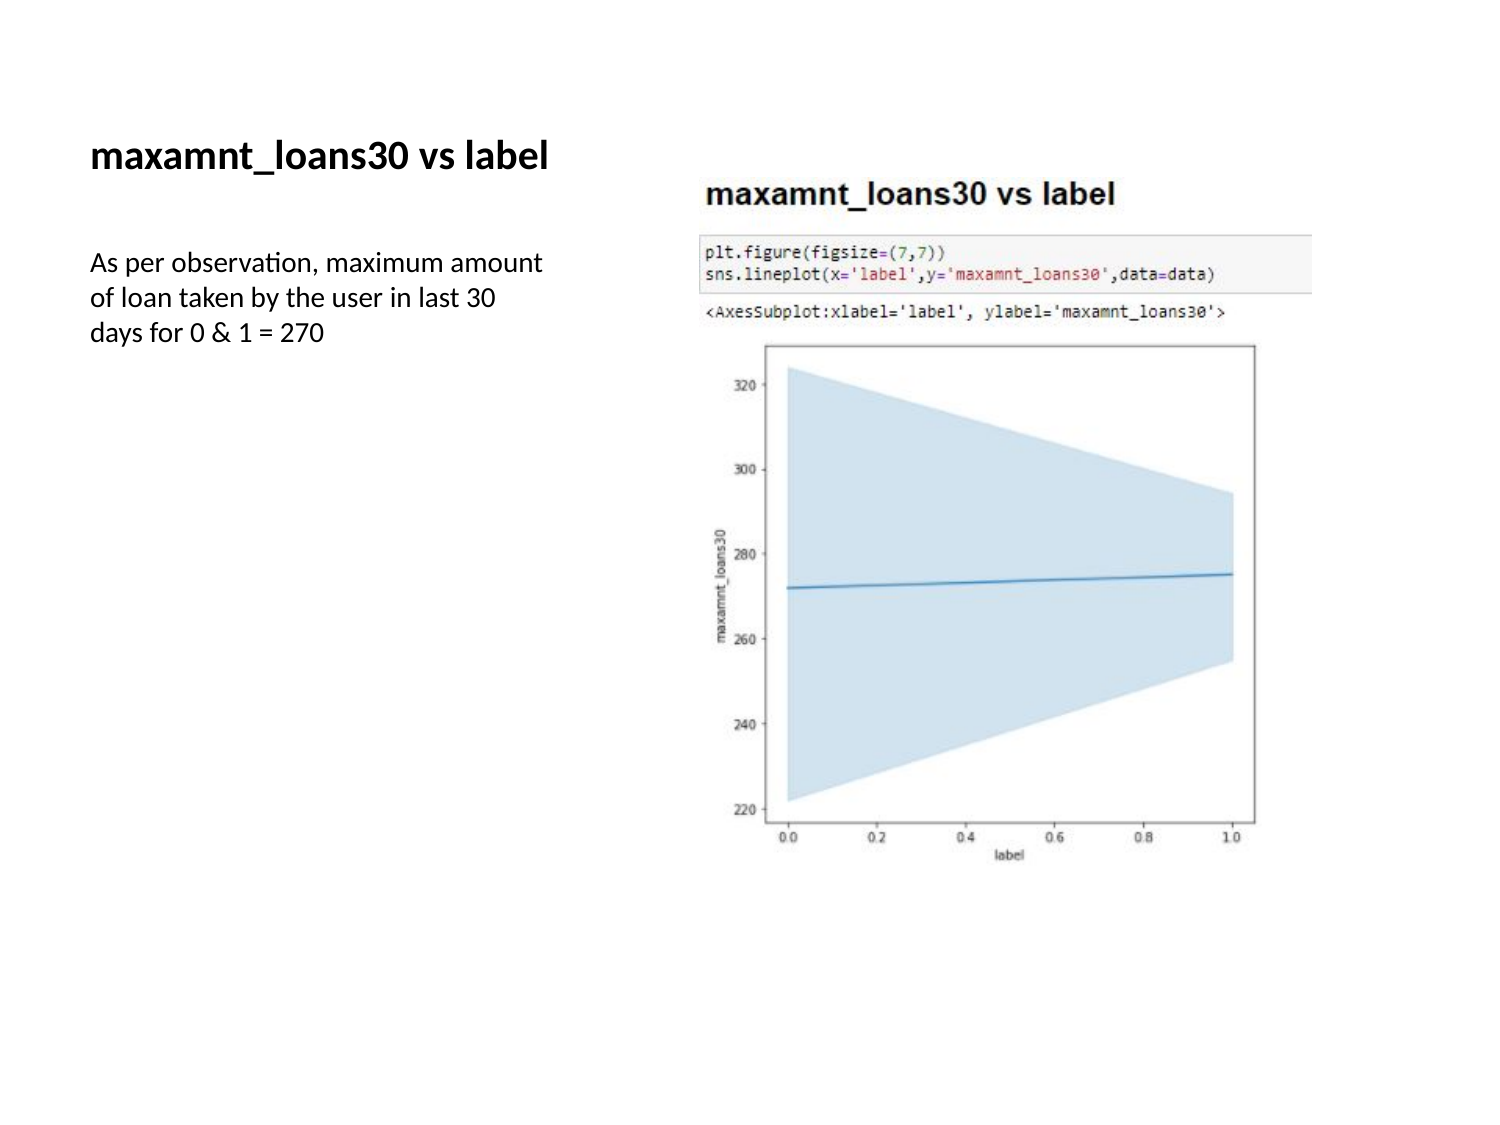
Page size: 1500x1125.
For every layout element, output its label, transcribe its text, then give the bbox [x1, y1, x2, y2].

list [699, 176, 1313, 873]
title maxamnt_loans30 vs label [75, 44, 569, 235]
list As per observation, maximum amount of loan taken by the user in last 30 days for 0 & 1 = 270 [75, 235, 569, 363]
